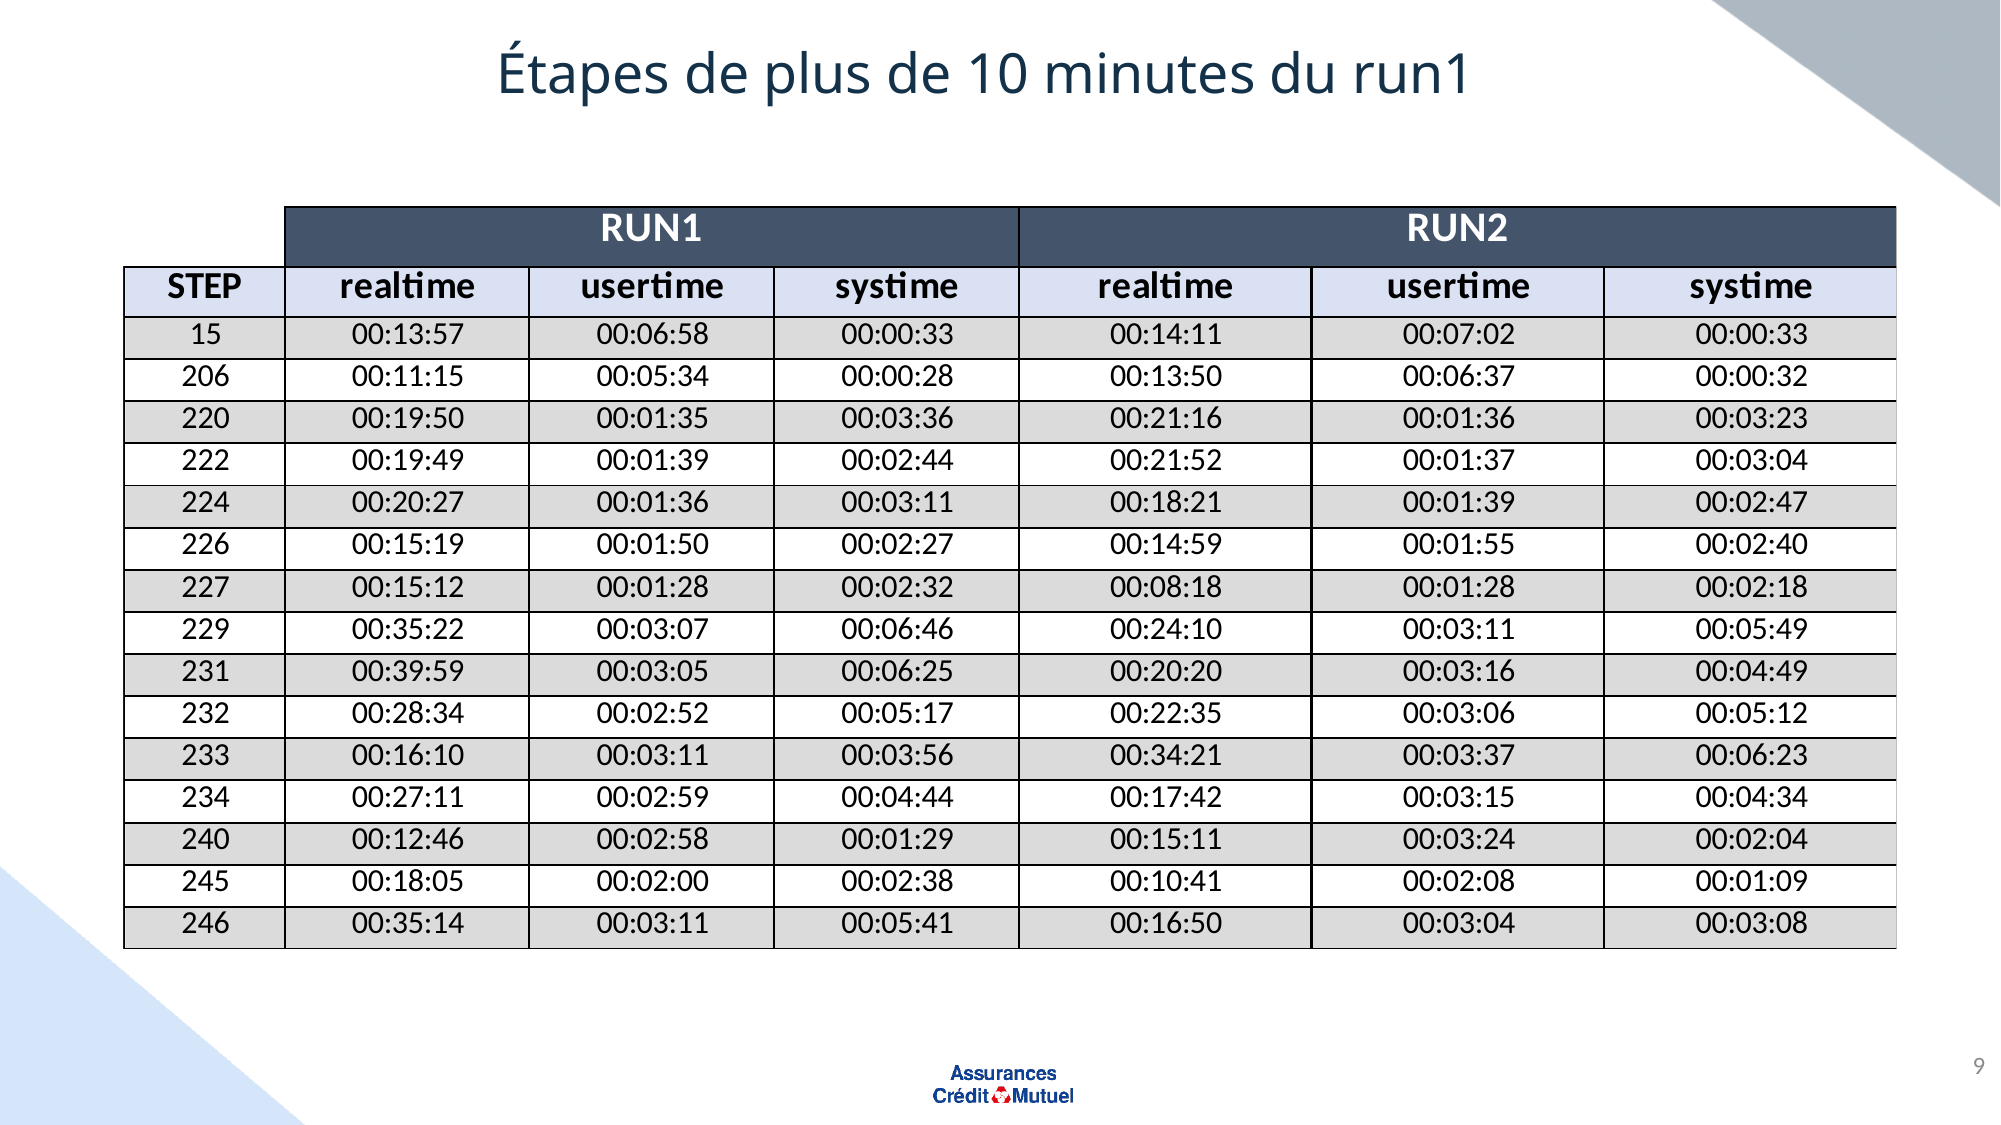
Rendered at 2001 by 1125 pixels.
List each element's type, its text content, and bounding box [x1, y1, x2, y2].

picture [0, 0, 2000, 1125]
title Étapes de plus de 10 minutes du run1 [123, 38, 1849, 114]
picture [933, 1065, 1073, 1103]
slide_number 9 [1550, 1042, 2000, 1103]
